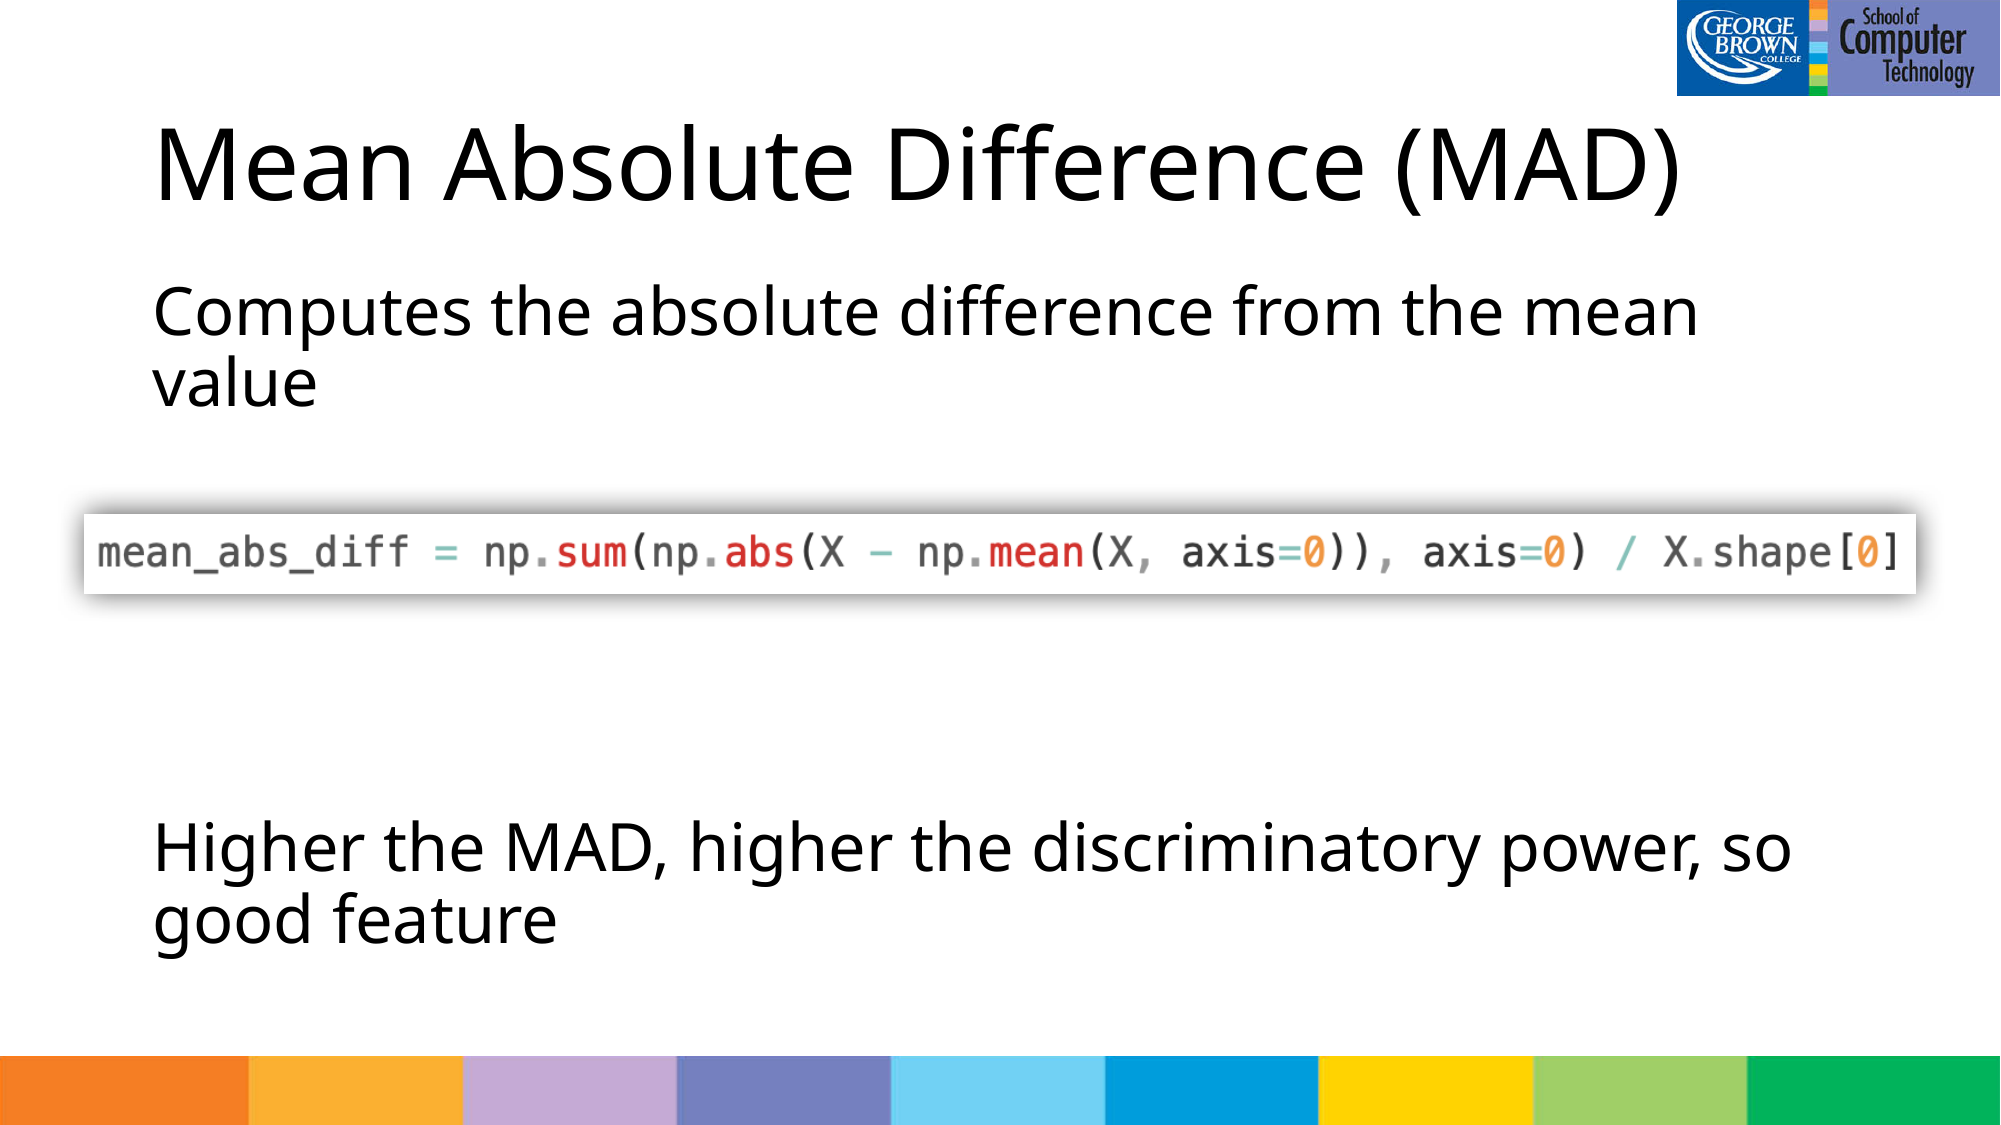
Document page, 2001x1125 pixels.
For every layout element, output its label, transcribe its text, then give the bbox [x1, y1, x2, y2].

list Computes the absolute difference from the mean value Higher the MAD, higher the discriminatory power, so good feature [137, 269, 1899, 491]
picture [1677, 0, 2000, 96]
picture [84, 514, 1916, 594]
picture [0, 1056, 1105, 1125]
picture [1318, 1056, 2000, 1125]
list Computes the absolute difference from the mean value Higher the MAD, higher the discriminatory power, so good feature [137, 616, 1899, 1048]
title Mean Absolute Difference (MAD) [137, 59, 1863, 269]
